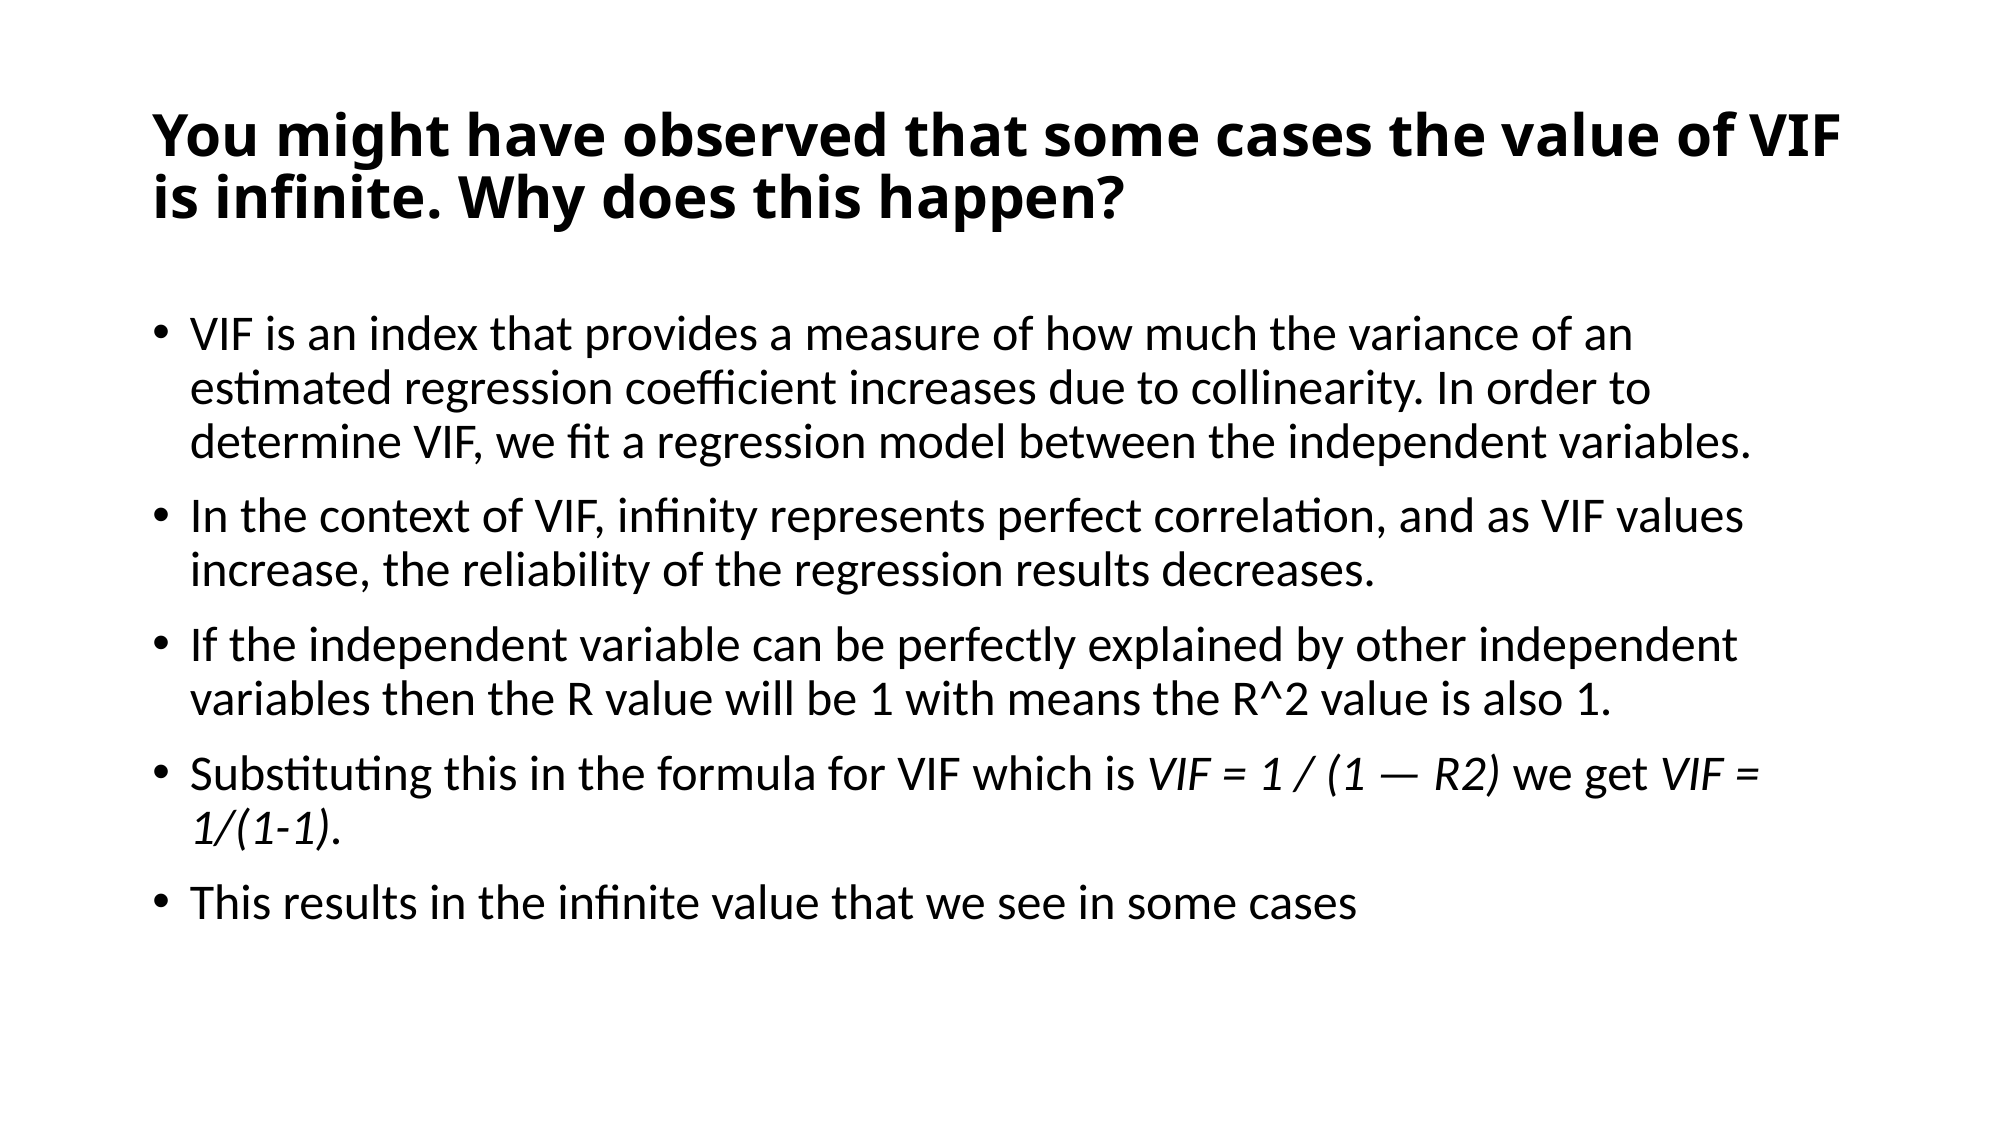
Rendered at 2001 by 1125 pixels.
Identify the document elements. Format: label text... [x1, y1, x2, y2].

list VIF is an index that provides a measure of how much the variance of an estimated regression coefficient increases due to collinearity. In order to determine VIF, we fit a regression model between the independent variables. In the context of VIF, infinity represents perfect correlation, and as VIF values increase, the reliability of the regression results decreases. If the independent variable can be perfectly explained by other independent variables then the R value will be 1 with means the R^2 value is also 1. Substituting this in the formula for VIF which is VIF = 1 / (1 — R2) we get VIF = 1/(1-1). This results in the infinite value that we see in some cases [137, 299, 1863, 1014]
title You might have observed that some cases the value of VIF is infinite. Why does this happen? [137, 59, 1863, 278]
